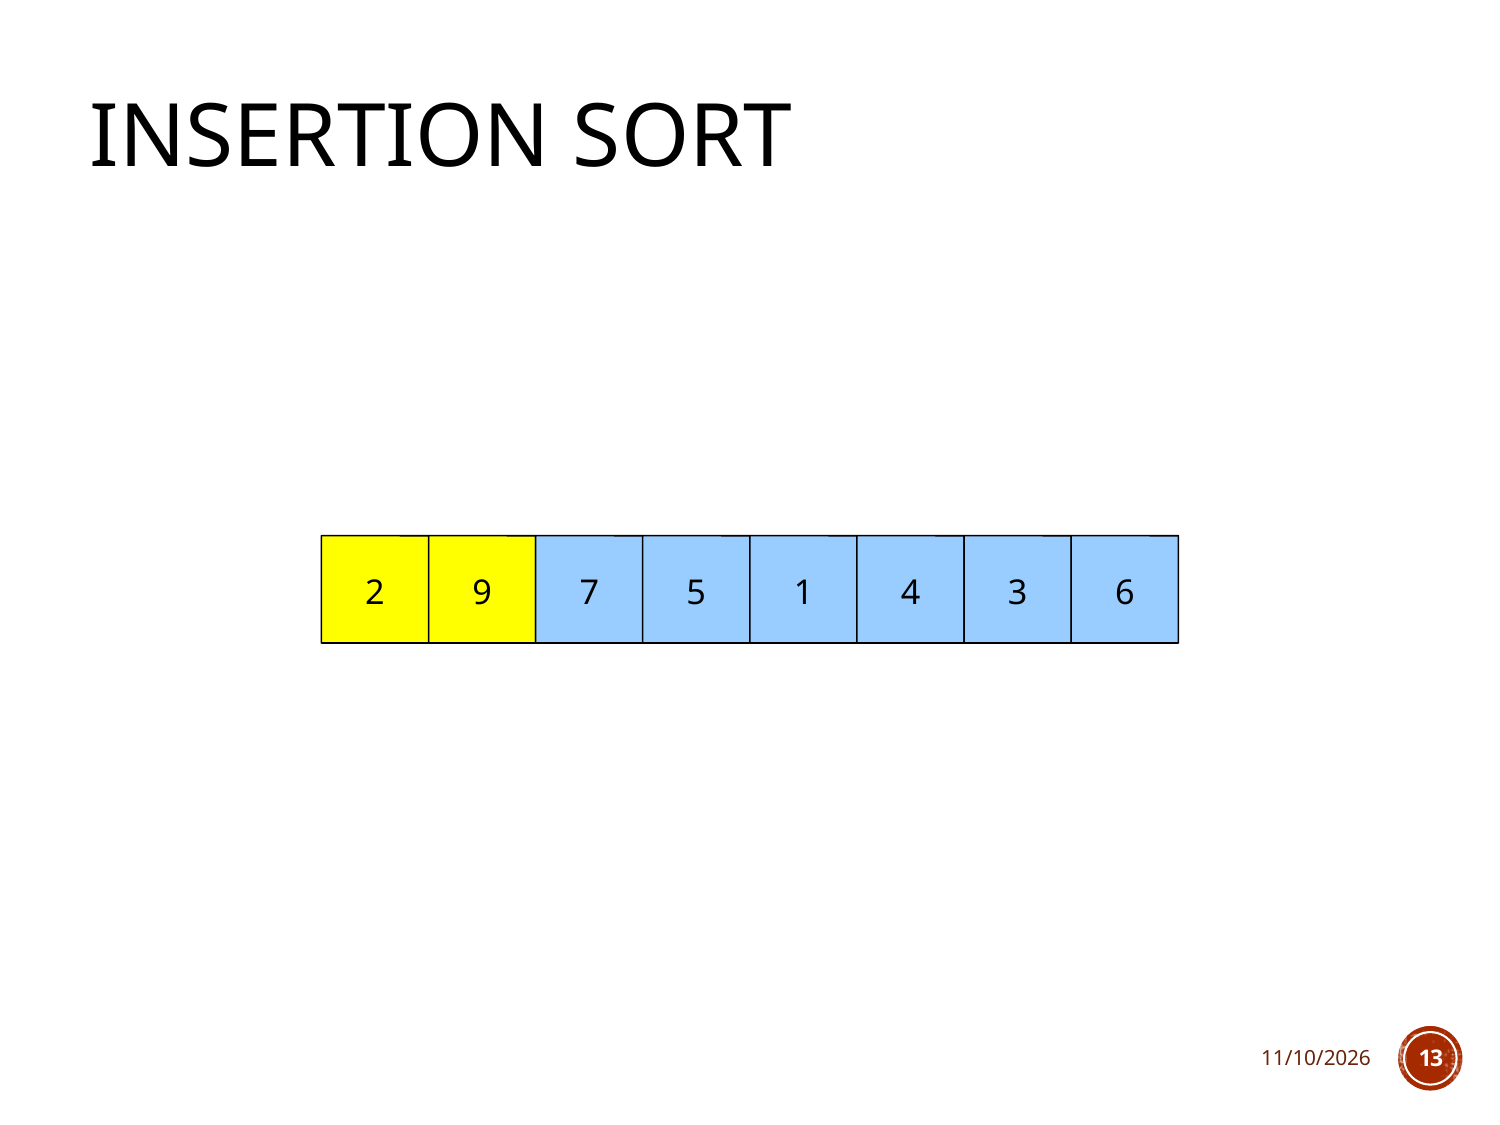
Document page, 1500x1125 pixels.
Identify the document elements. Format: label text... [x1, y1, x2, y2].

text_box 9 [429, 535, 535, 643]
text_box 7 [535, 535, 642, 643]
title Insertion Sort [74, 44, 1425, 233]
text_box 6 [1071, 535, 1179, 643]
text_box 4 [856, 535, 964, 643]
text_box 3 [964, 535, 1071, 643]
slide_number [982, 1028, 1386, 1089]
slide_number 13 [1391, 1028, 1471, 1089]
text_box 1 [749, 535, 856, 643]
text_box 2 [321, 535, 429, 643]
text_box 5 [642, 535, 749, 643]
